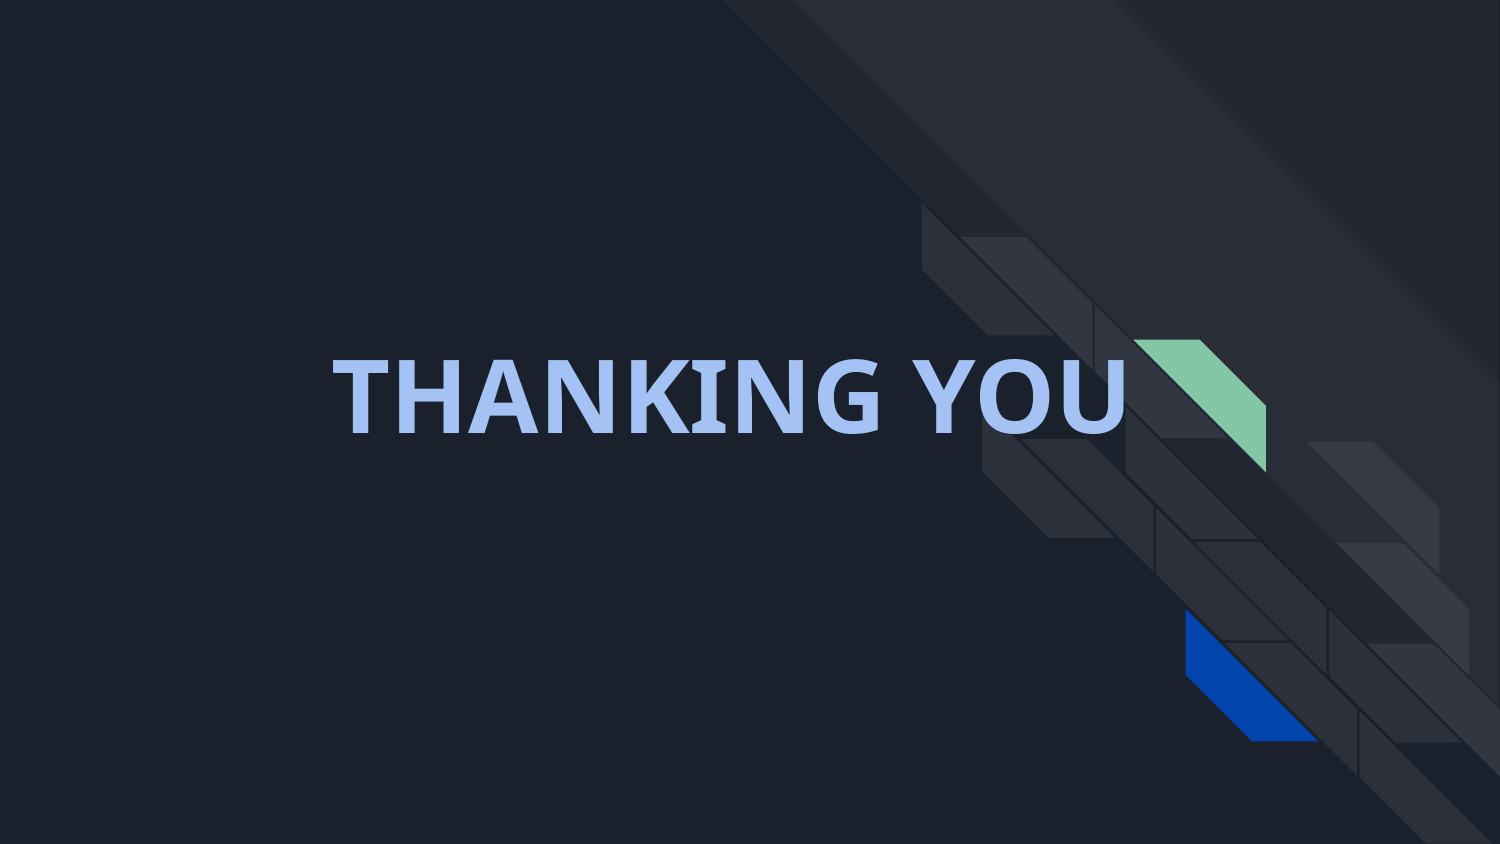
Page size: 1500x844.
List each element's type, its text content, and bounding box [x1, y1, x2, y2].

text_box THANKING YOU [309, 316, 1213, 654]
